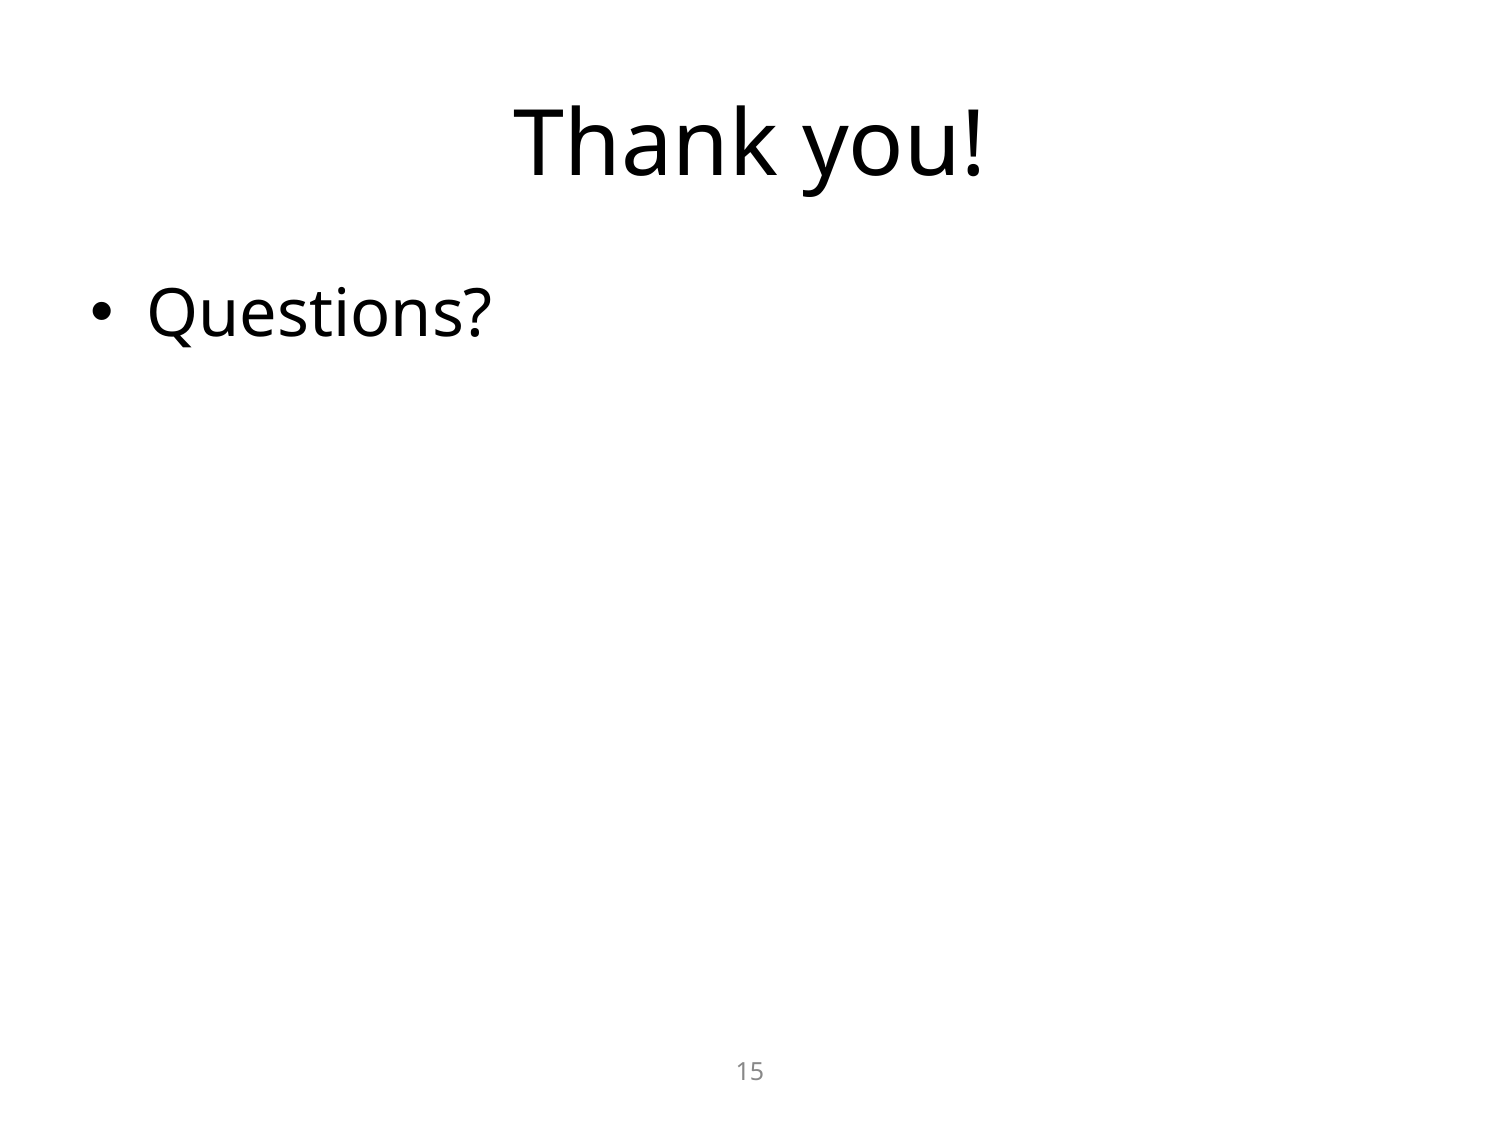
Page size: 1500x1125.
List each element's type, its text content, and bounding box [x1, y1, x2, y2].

slide_number 15 [75, 1042, 1425, 1103]
title Thank you! [75, 45, 1425, 233]
list Questions? [75, 262, 1425, 1005]
